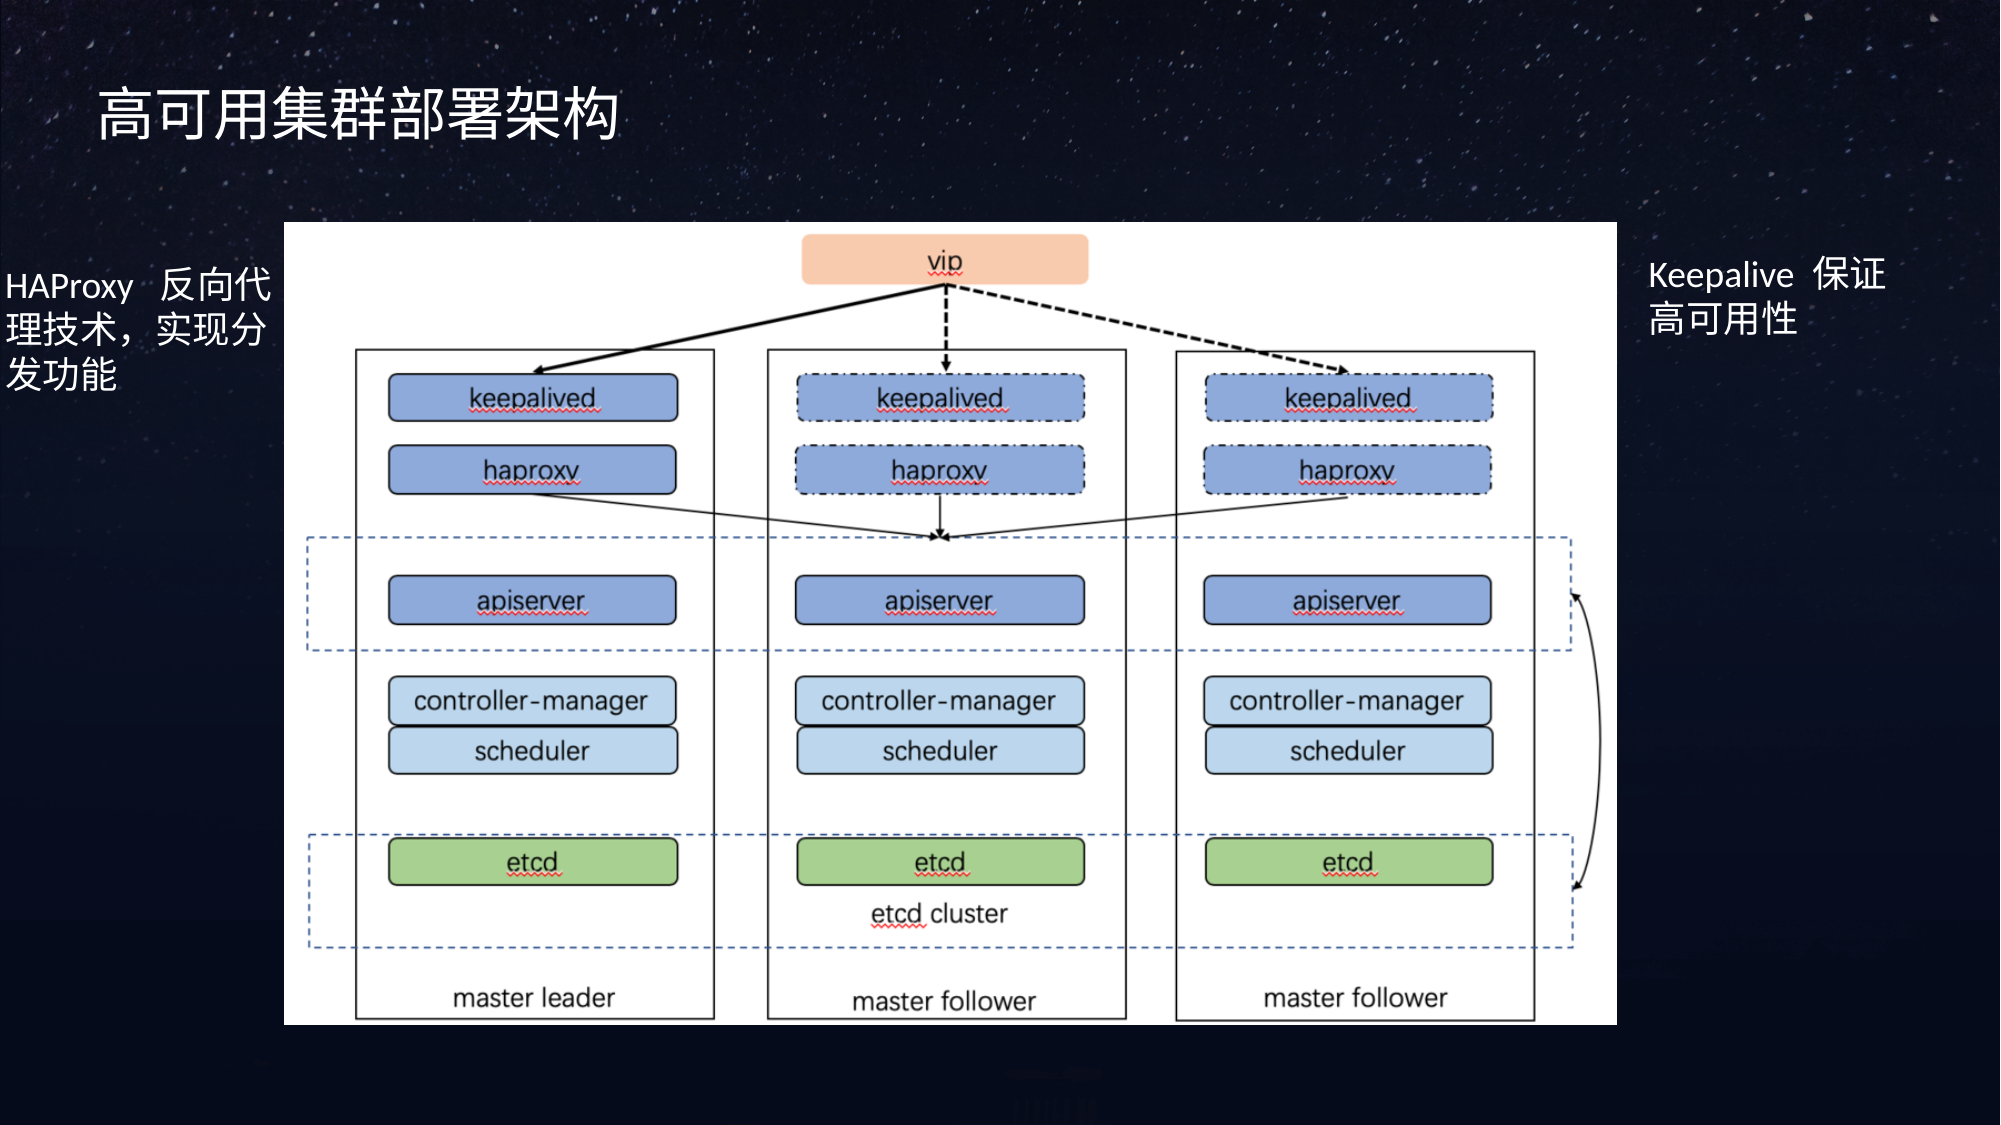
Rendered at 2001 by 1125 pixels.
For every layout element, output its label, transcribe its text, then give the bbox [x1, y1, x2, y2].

text_box 高可用集群部署架构 [82, 70, 1358, 155]
picture [0, 0, 2000, 1125]
text_box HAProxy 反向代理技术，实现分发功能 [0, 253, 284, 539]
text_box Keepalive 保证高可用性 [1633, 242, 1936, 438]
